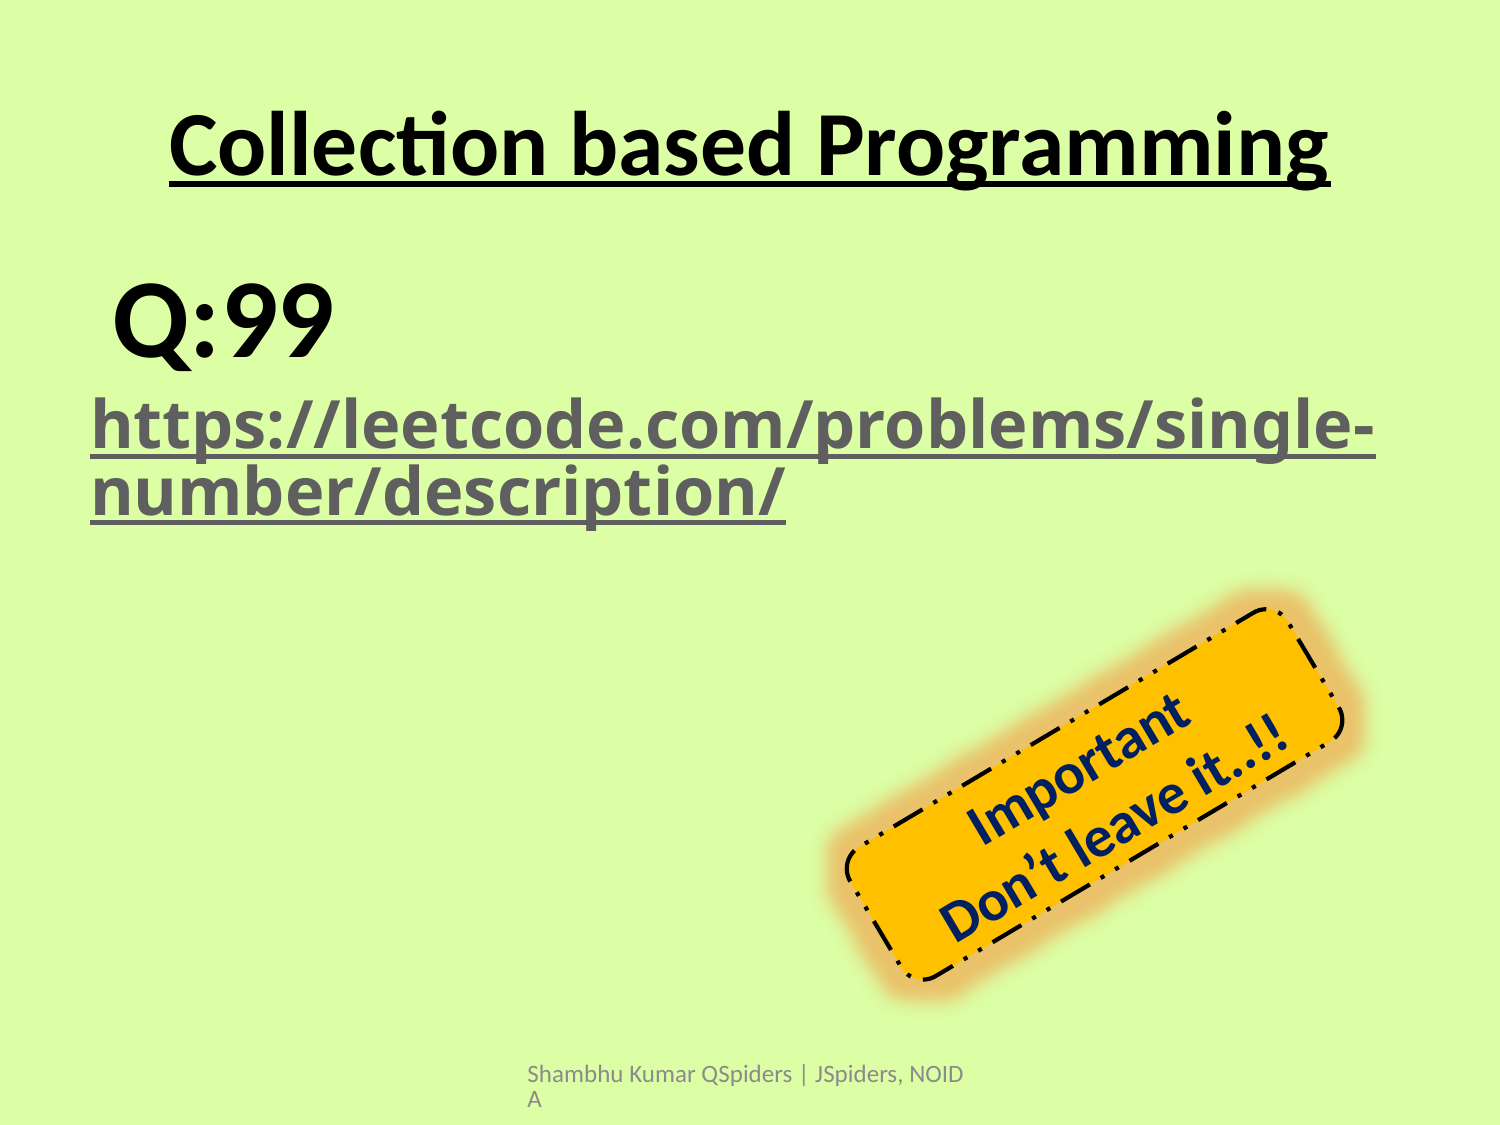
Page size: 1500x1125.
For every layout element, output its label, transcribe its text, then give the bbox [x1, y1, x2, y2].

text_box Important Don’t leave it..!! [844, 607, 1345, 982]
footer Shambhu Kumar QSpiders | JSpiders, NOIDA [512, 1042, 988, 1103]
title Collection based Programming [75, 45, 1425, 187]
list https://leetcode.com/problems/single-number/description/ [75, 187, 1425, 625]
slide_number Q:99 [75, 218, 350, 407]
